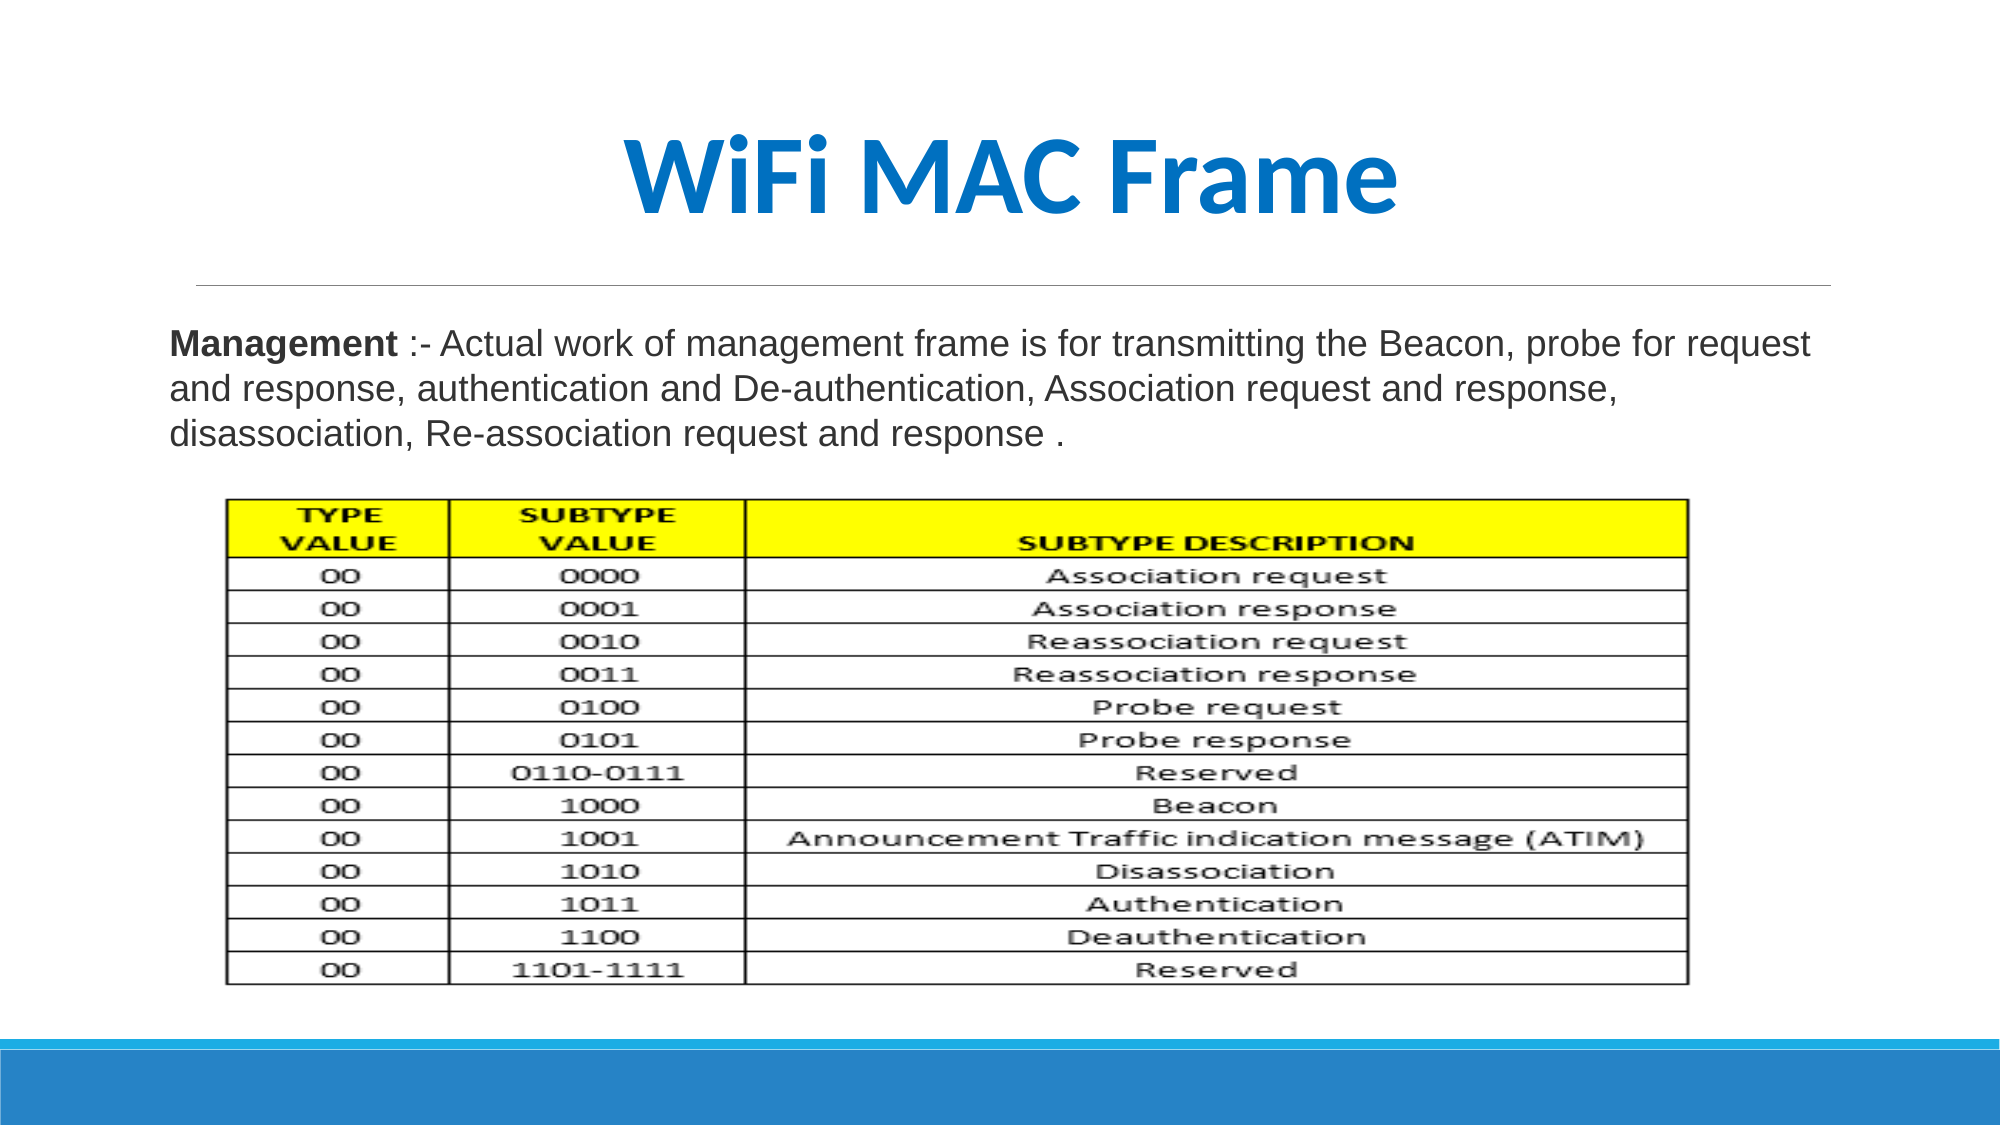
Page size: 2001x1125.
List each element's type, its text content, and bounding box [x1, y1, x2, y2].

text_box WiFi MAC Frame [608, 93, 1416, 244]
picture [218, 495, 1697, 991]
text_box Management :- Actual work of management frame is for transmitting the Beacon, probe for request and response, authentication and De-authentication, Association request and response, disassociation, Re-association request and response . [154, 311, 1848, 462]
